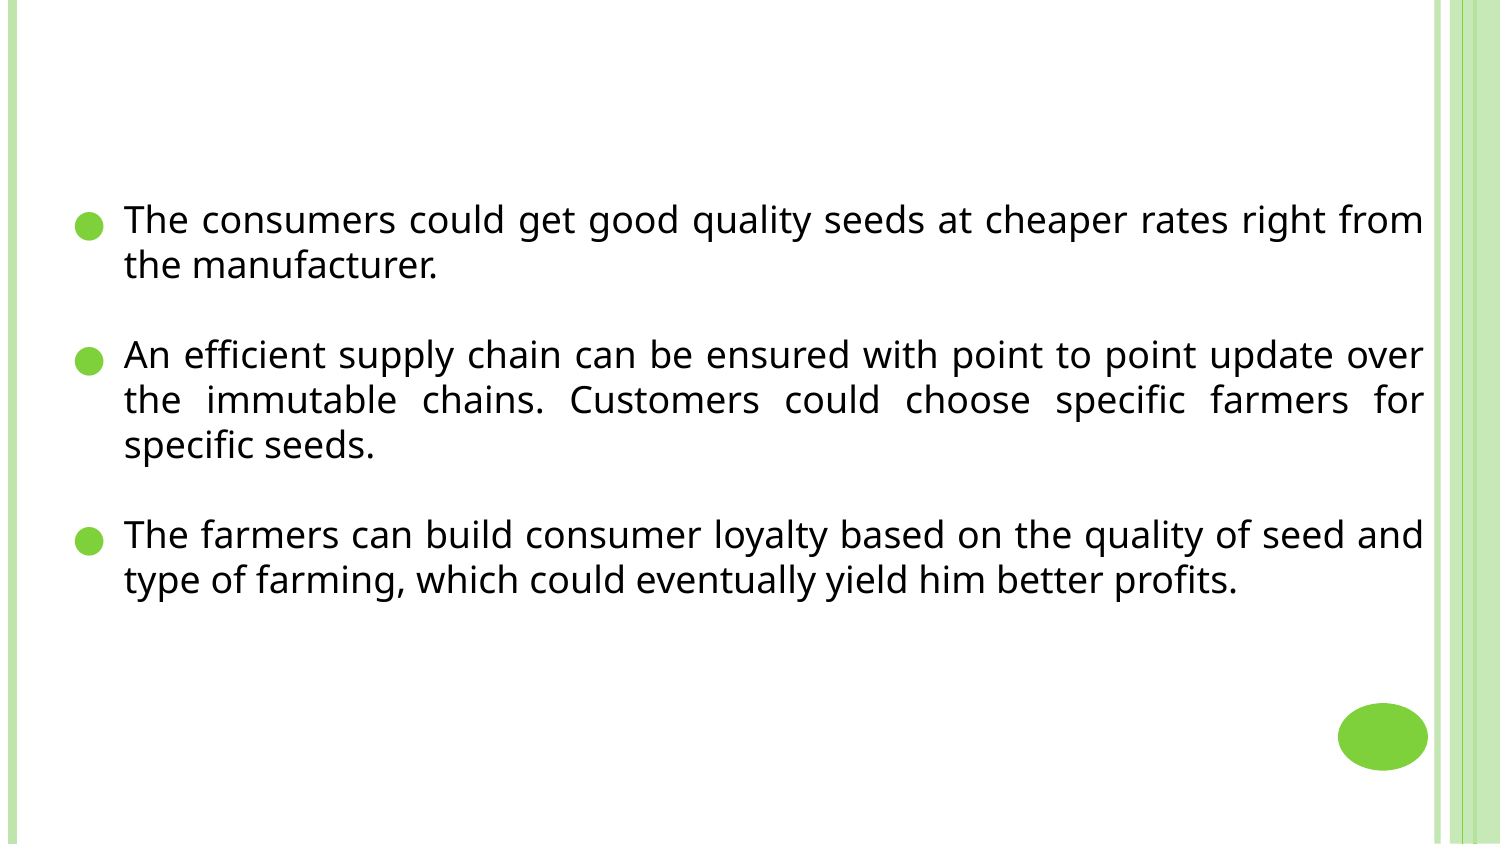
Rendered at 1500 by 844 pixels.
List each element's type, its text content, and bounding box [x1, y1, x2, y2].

list The consumers could get good quality seeds at cheaper rates right from the manufacturer. An efficient supply chain can be ensured with point to point update over the immutable chains. Customers could choose specific farmers for specific seeds. The farmers can build consumer loyalty based on the quality of seed and type of farming, which could eventually yield him better profits. [34, 181, 1441, 844]
